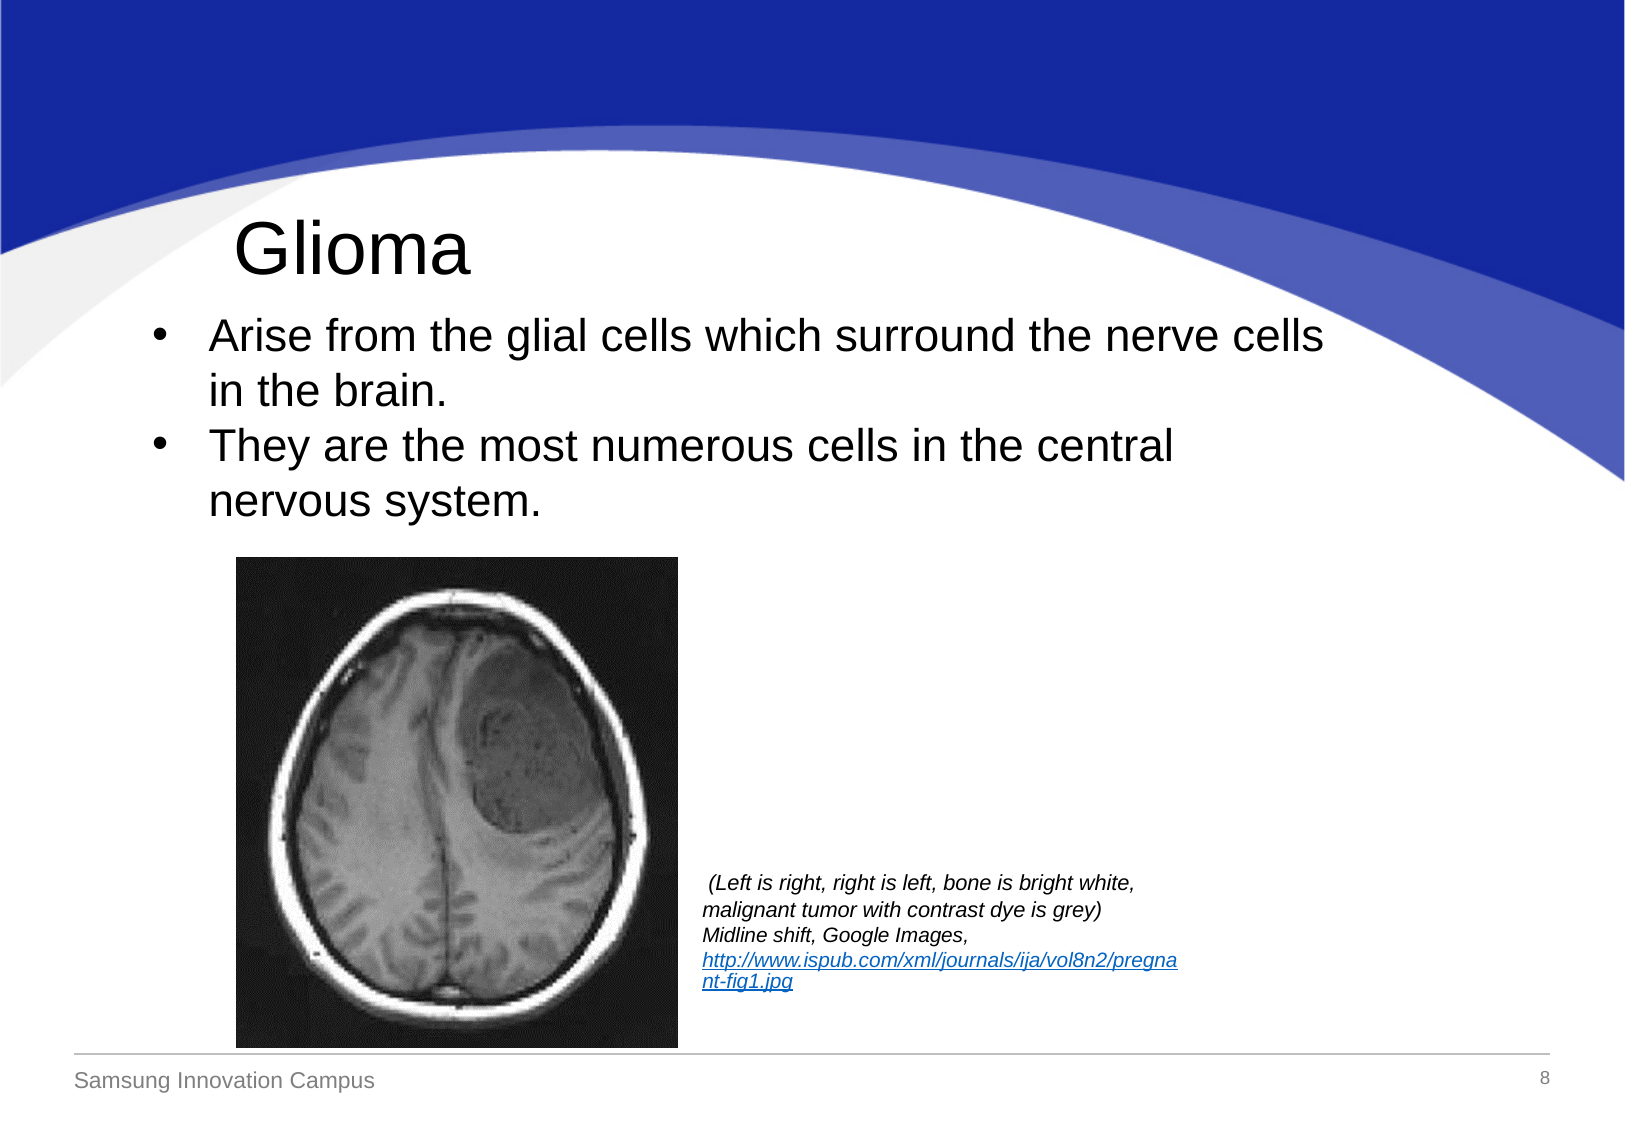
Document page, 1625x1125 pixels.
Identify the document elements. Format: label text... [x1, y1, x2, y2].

text_box (Left is right, right is left, bone is bright white, malignant tumor with contrast dye is grey) Midline shift, Google Images, http://www.ispub.com/xml/journals/ija/vol8n2/pregnant-fig1.jpg [687, 781, 1204, 979]
text_box Glioma [219, 150, 1569, 339]
text_box Arise from the glial cells which surround the nerve cells in the brain. They are the most numerous cells in the central nervous system. [137, 298, 1359, 1041]
picture [0, 0, 1625, 1125]
